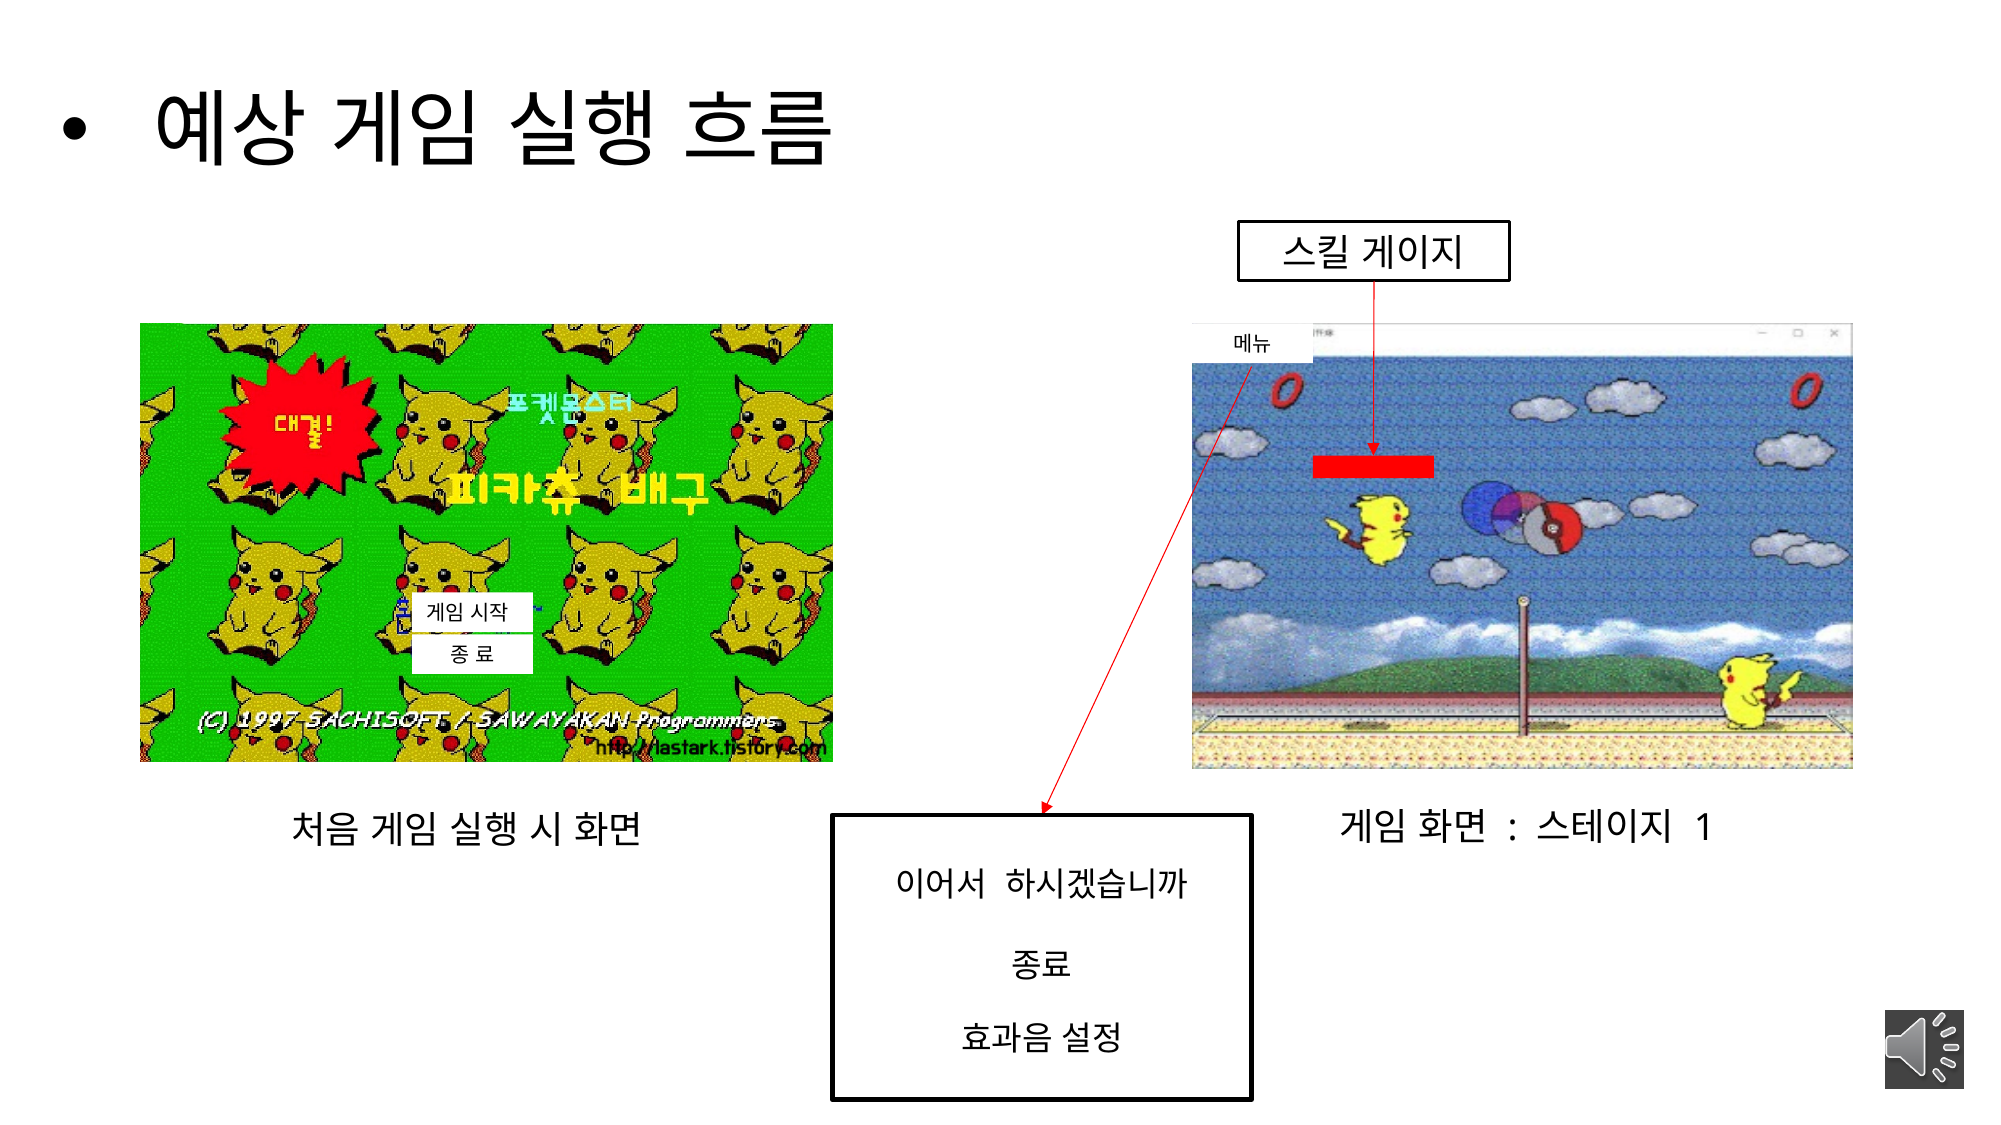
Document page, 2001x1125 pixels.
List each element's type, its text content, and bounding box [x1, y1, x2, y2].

picture [1884, 1009, 1965, 1090]
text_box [126, 323, 833, 860]
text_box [1181, 323, 1874, 857]
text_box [1041, 366, 1252, 815]
title 예상 게임 실행 흐름 [45, 44, 1771, 222]
text_box 효과음 설정 [845, 1009, 1239, 1065]
text_box 이어서 하시겠습니까 [845, 855, 1239, 911]
text_box 종료 [845, 936, 1239, 992]
text_box 스킬 게이지 [1238, 221, 1510, 281]
text_box [832, 814, 1252, 1100]
